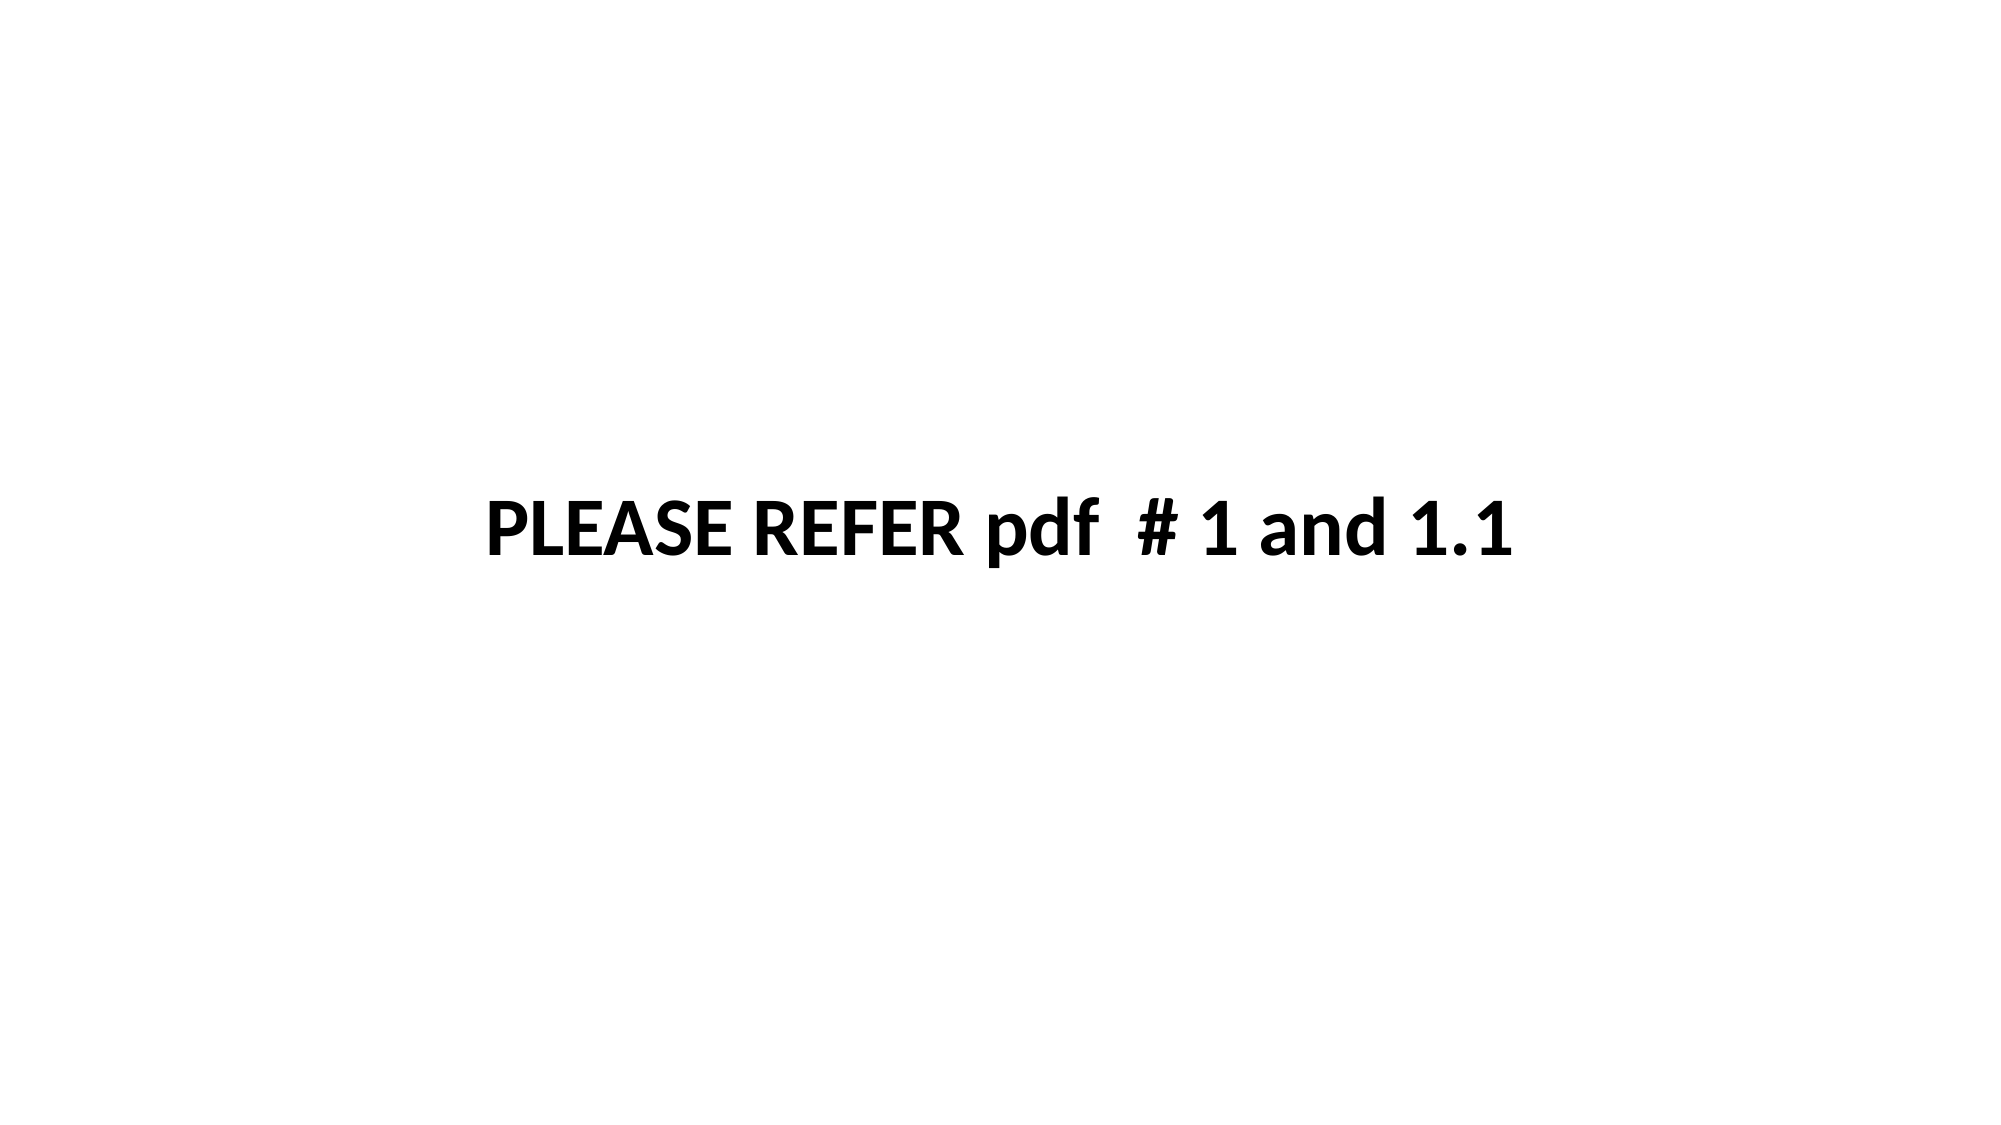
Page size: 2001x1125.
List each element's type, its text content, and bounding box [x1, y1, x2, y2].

text_box PLEASE REFER pdf # 1 and 1.1 [0, 464, 2000, 580]
